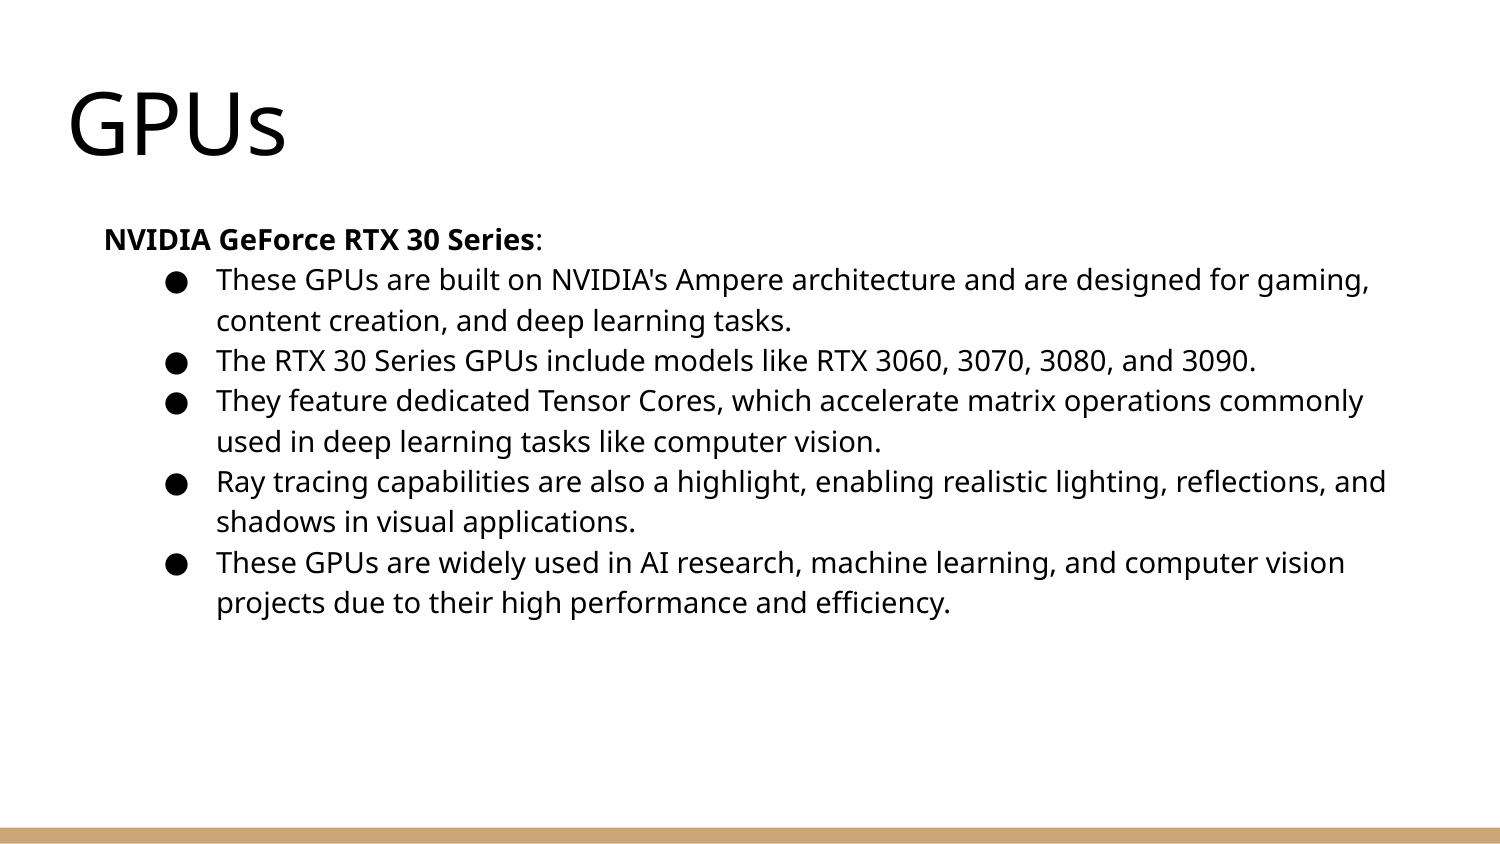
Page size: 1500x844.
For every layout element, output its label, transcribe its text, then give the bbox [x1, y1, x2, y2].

title GPUs [51, 51, 1449, 189]
list NVIDIA GeForce RTX 30 Series: These GPUs are built on NVIDIA's Ampere architecture and are designed for gaming, content creation, and deep learning tasks. The RTX 30 Series GPUs include models like RTX 3060, 3070, 3080, and 3090. They feature dedicated Tensor Cores, which accelerate matrix operations commonly used in deep learning tasks like computer vision. Ray tracing capabilities are also a highlight, enabling realistic lighting, reflections, and shadows in visual applications. These GPUs are widely used in AI research, machine learning, and computer vision projects due to their high performance and efficiency. [51, 200, 1449, 752]
